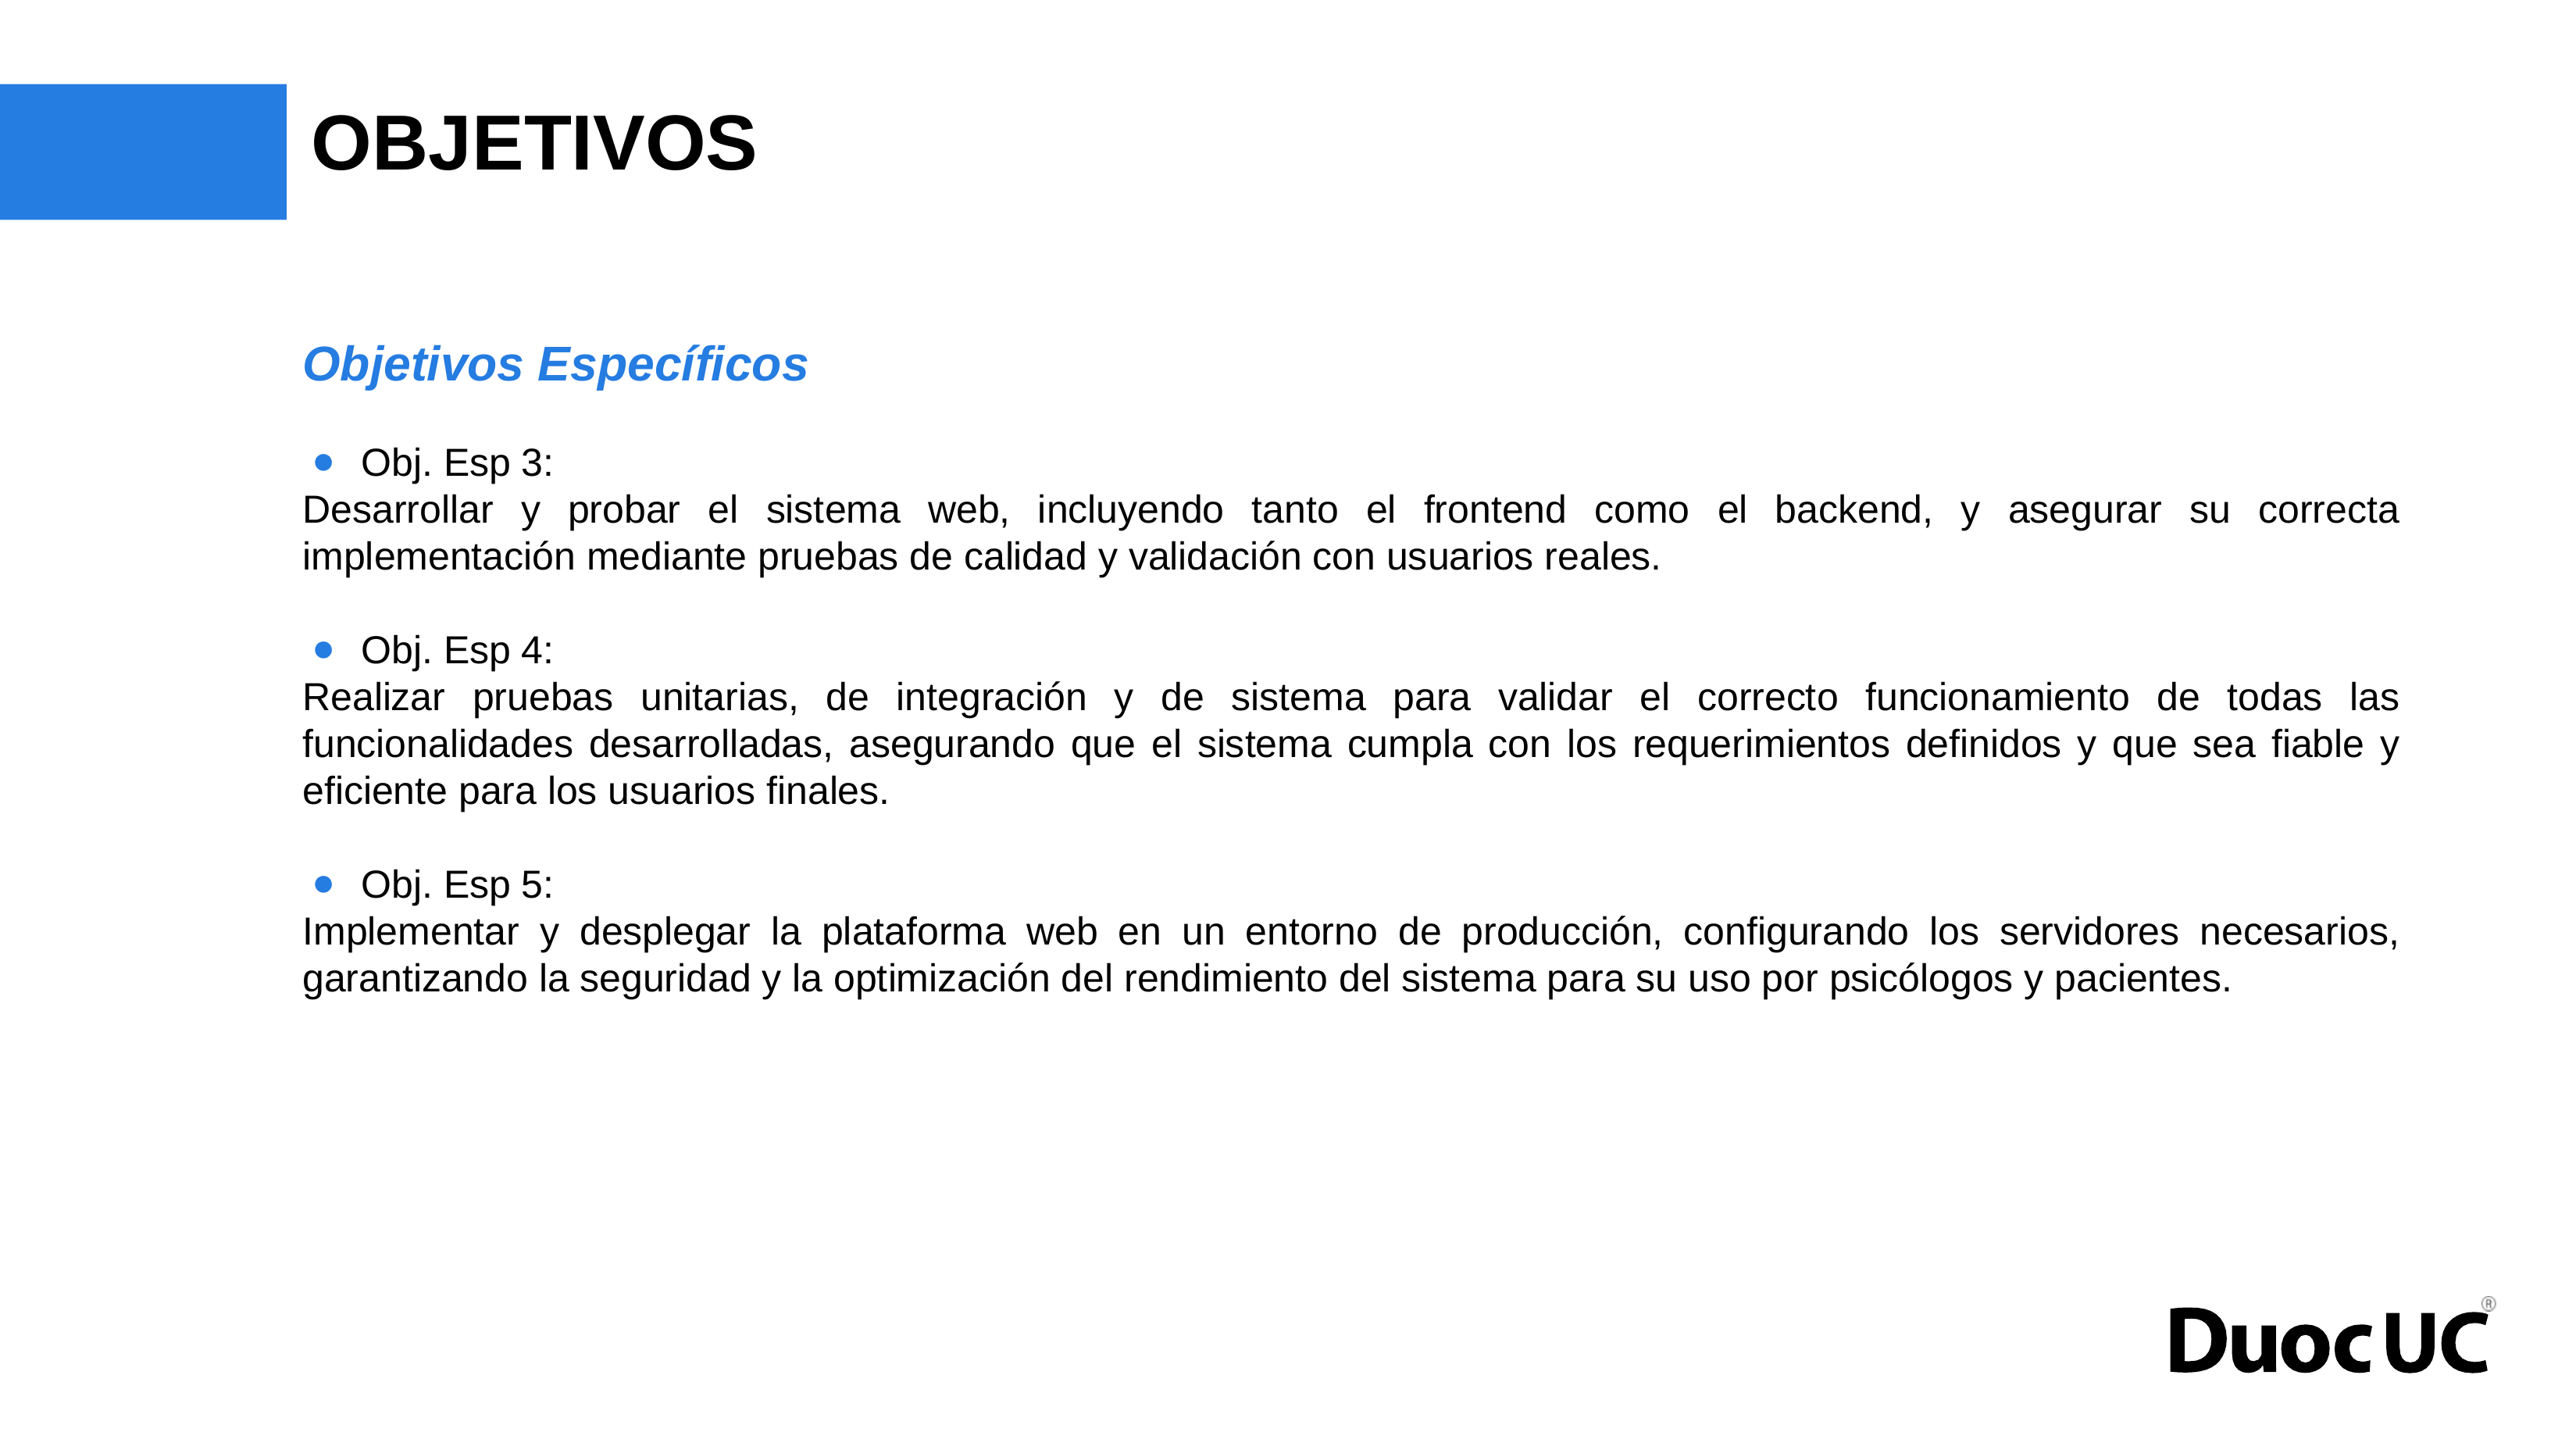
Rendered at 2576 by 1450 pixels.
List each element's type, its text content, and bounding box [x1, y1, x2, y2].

picture [2481, 1296, 2496, 1312]
text_box Objetivos Específicos Obj. Esp 3: Desarrollar y probar el sistema web, incluyendo tanto el frontend como el backend, y asegurar su correcta implementación mediante pruebas de calidad y validación con usuarios reales. Obj. Esp 4: Realizar pruebas unitarias, de integración y de sistema para validar el correcto funcionamiento de todas las funcionalidades desarrolladas, asegurando que el sistema cumpla con los requerimientos definidos y que sea fiable y eficiente para los usuarios finales. Obj. Esp 5: Implementar y desplegar la plataforma web en un entorno de producción, configurando los servidores necesarios, garantizando la seguridad y la optimización del rendimiento del sistema para su uso por psicólogos y pacientes. [291, 320, 2413, 1152]
title OBJETIVOS [311, 91, 2489, 334]
